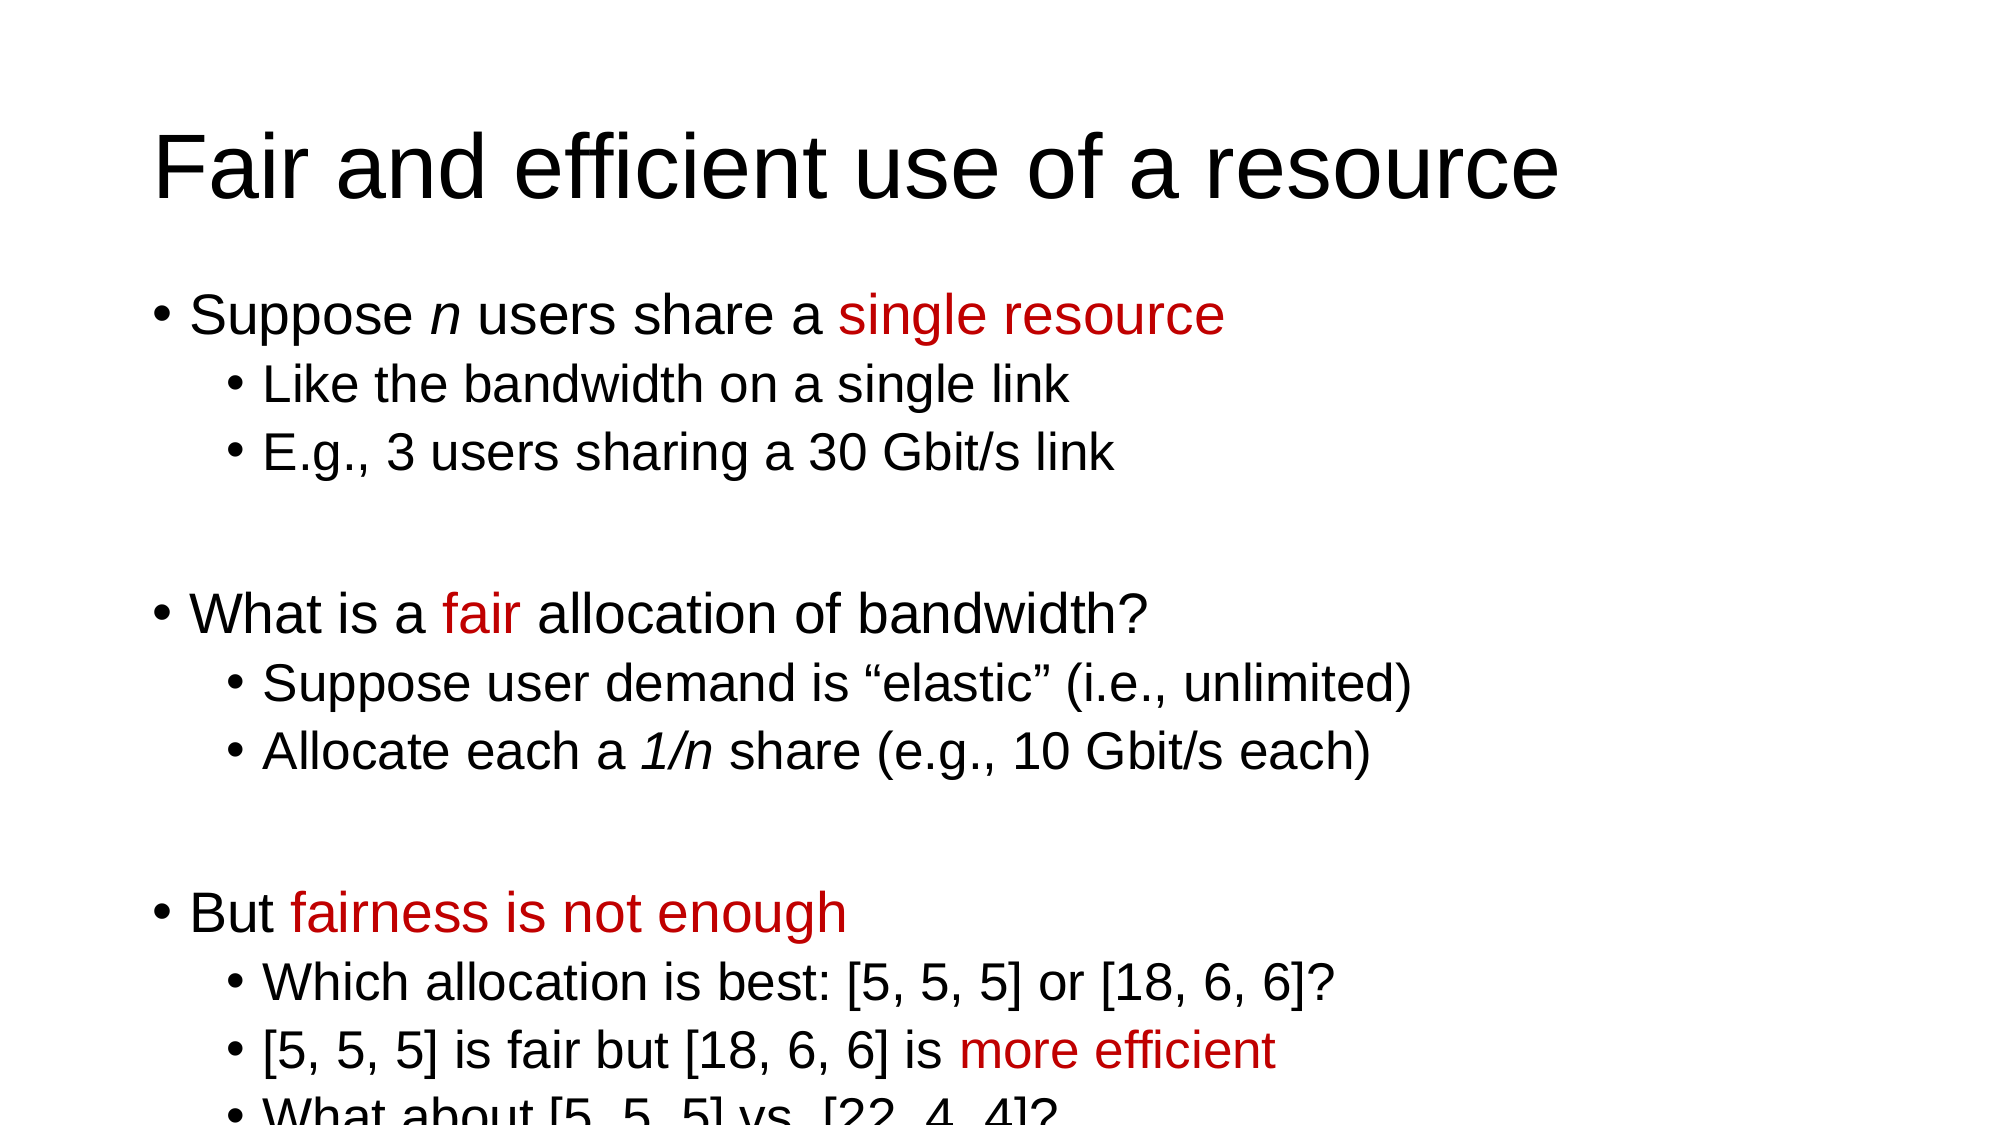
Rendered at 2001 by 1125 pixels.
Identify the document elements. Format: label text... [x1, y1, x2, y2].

list Suppose n users share a single resource Like the bandwidth on a single link E.g., 3 users sharing a 30 Gbit/s link What is a fair allocation of bandwidth? Suppose user demand is “elastic” (i.e., unlimited) Allocate each a 1/n share (e.g., 10 Gbit/s each) But fairness is not enough Which allocation is best: [5, 5, 5] or [18, 6, 6]? [5, 5, 5] is fair but [18, 6, 6] is more efficient What about [5, 5, 5] vs. [22, 4, 4]? [137, 277, 1929, 1125]
title Fair and efficient use of a resource [137, 59, 1863, 277]
